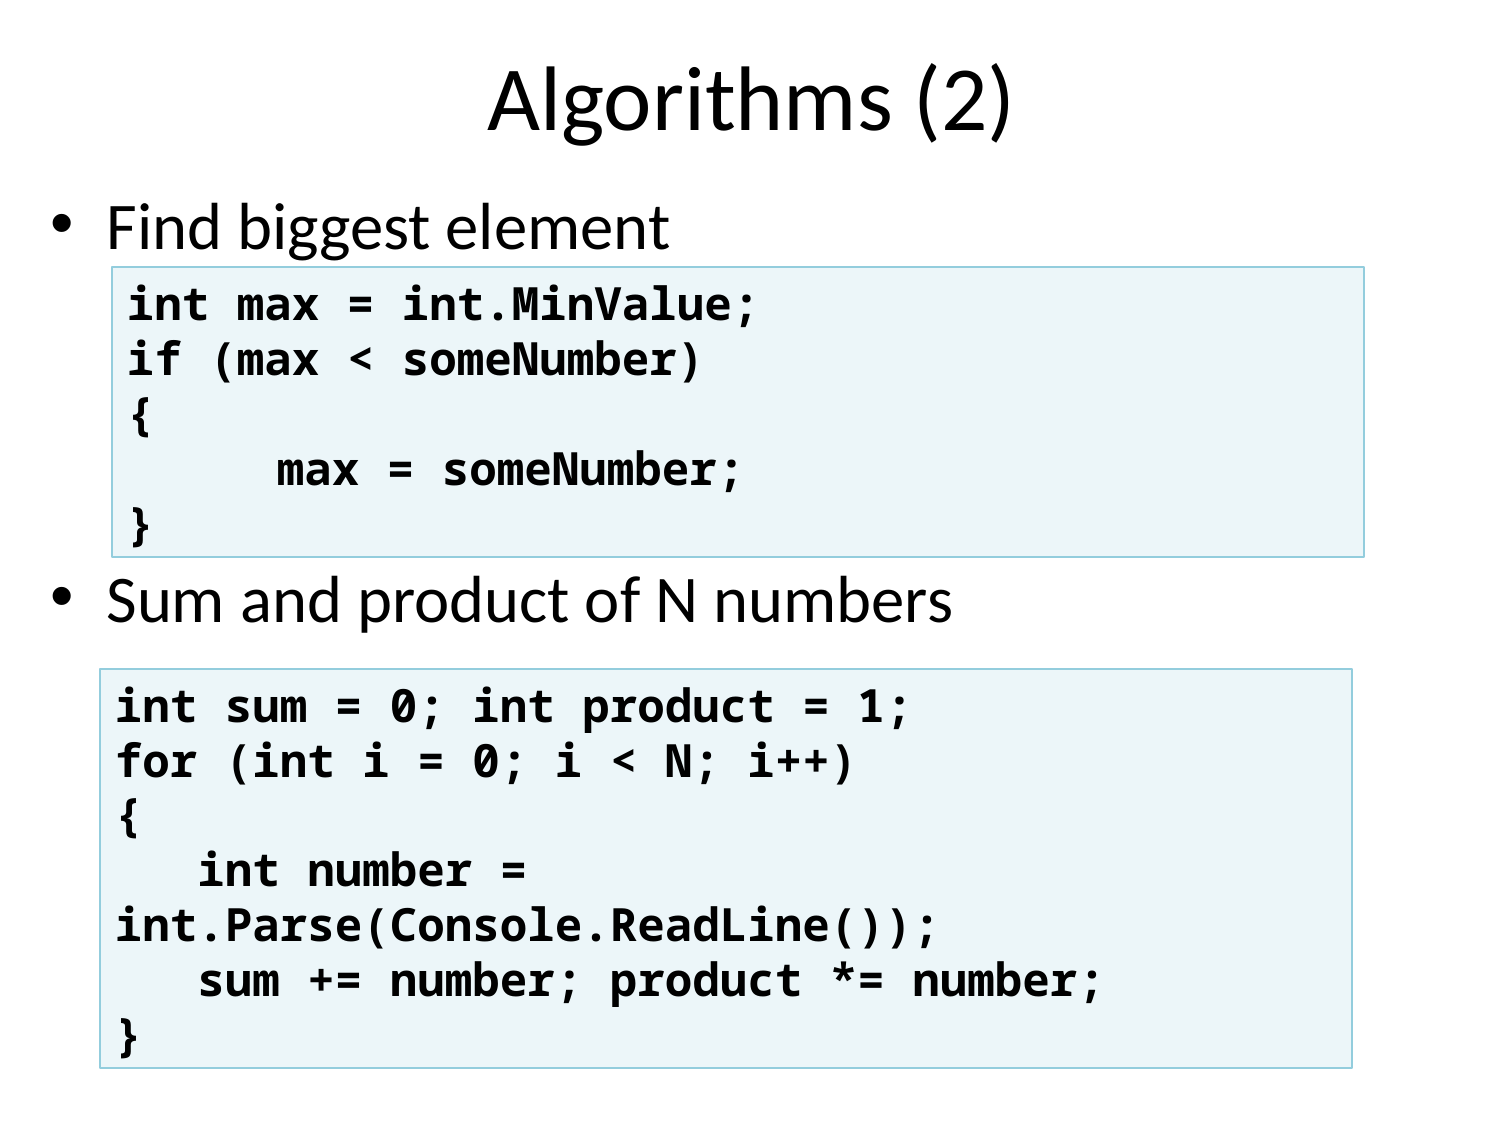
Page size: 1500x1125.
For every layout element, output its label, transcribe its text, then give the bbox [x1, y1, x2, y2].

text_box int sum = 0; int product = 1; for (int i = 0; i < N; i++) { int number = int.Parse(Console.ReadLine()); sum += number; product *= number; } [100, 668, 1353, 1069]
title Algorithms (2) [76, 0, 1427, 174]
text_box int max = int.MinValue; if (max < someNumber) { max = someNumber; } [112, 267, 1365, 557]
list Find biggest element Sum and product of N numbers [35, 174, 1460, 1125]
